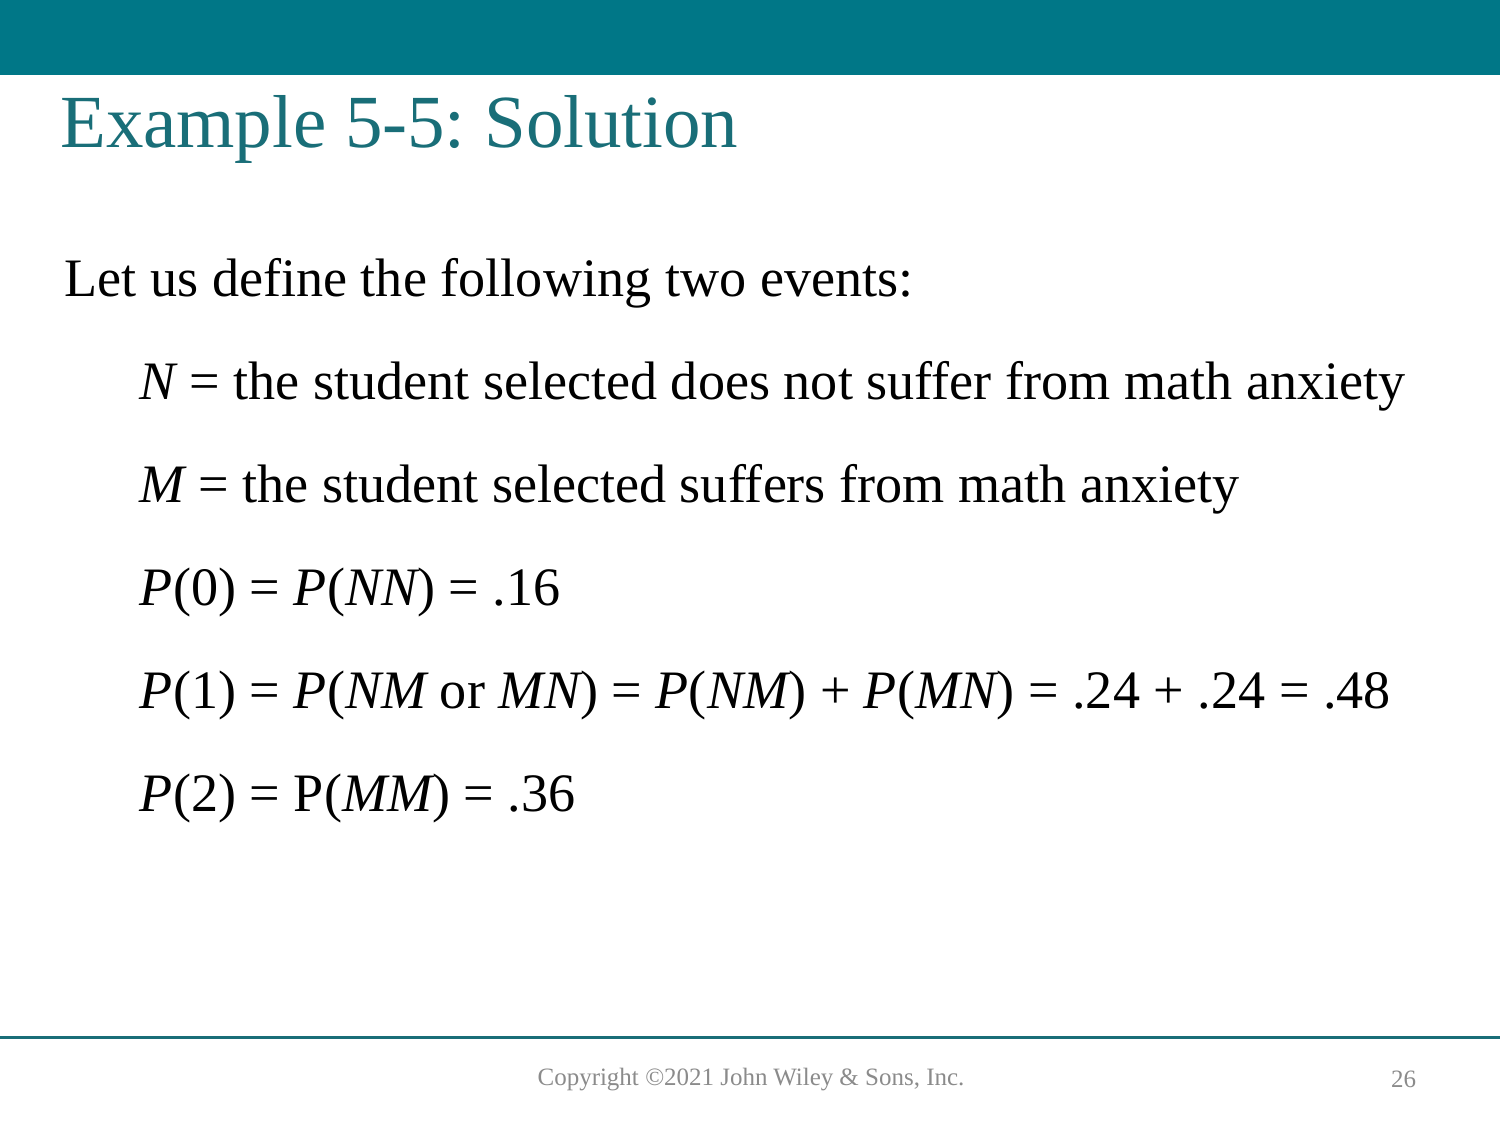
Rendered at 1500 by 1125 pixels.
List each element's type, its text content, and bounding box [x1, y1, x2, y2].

list Let us define the following two events: N = the student selected does not suffer from math anxiety M = the student selected suffers from math anxiety P(0) = P(NN) = .16 P(1) = P(NM or MN) = P(NM) + P(MN) = .24 + .24 = .48 P(2) = P(MM) = .36 [50, 234, 1450, 1025]
title Example 5-5: Solution [45, 75, 1447, 235]
